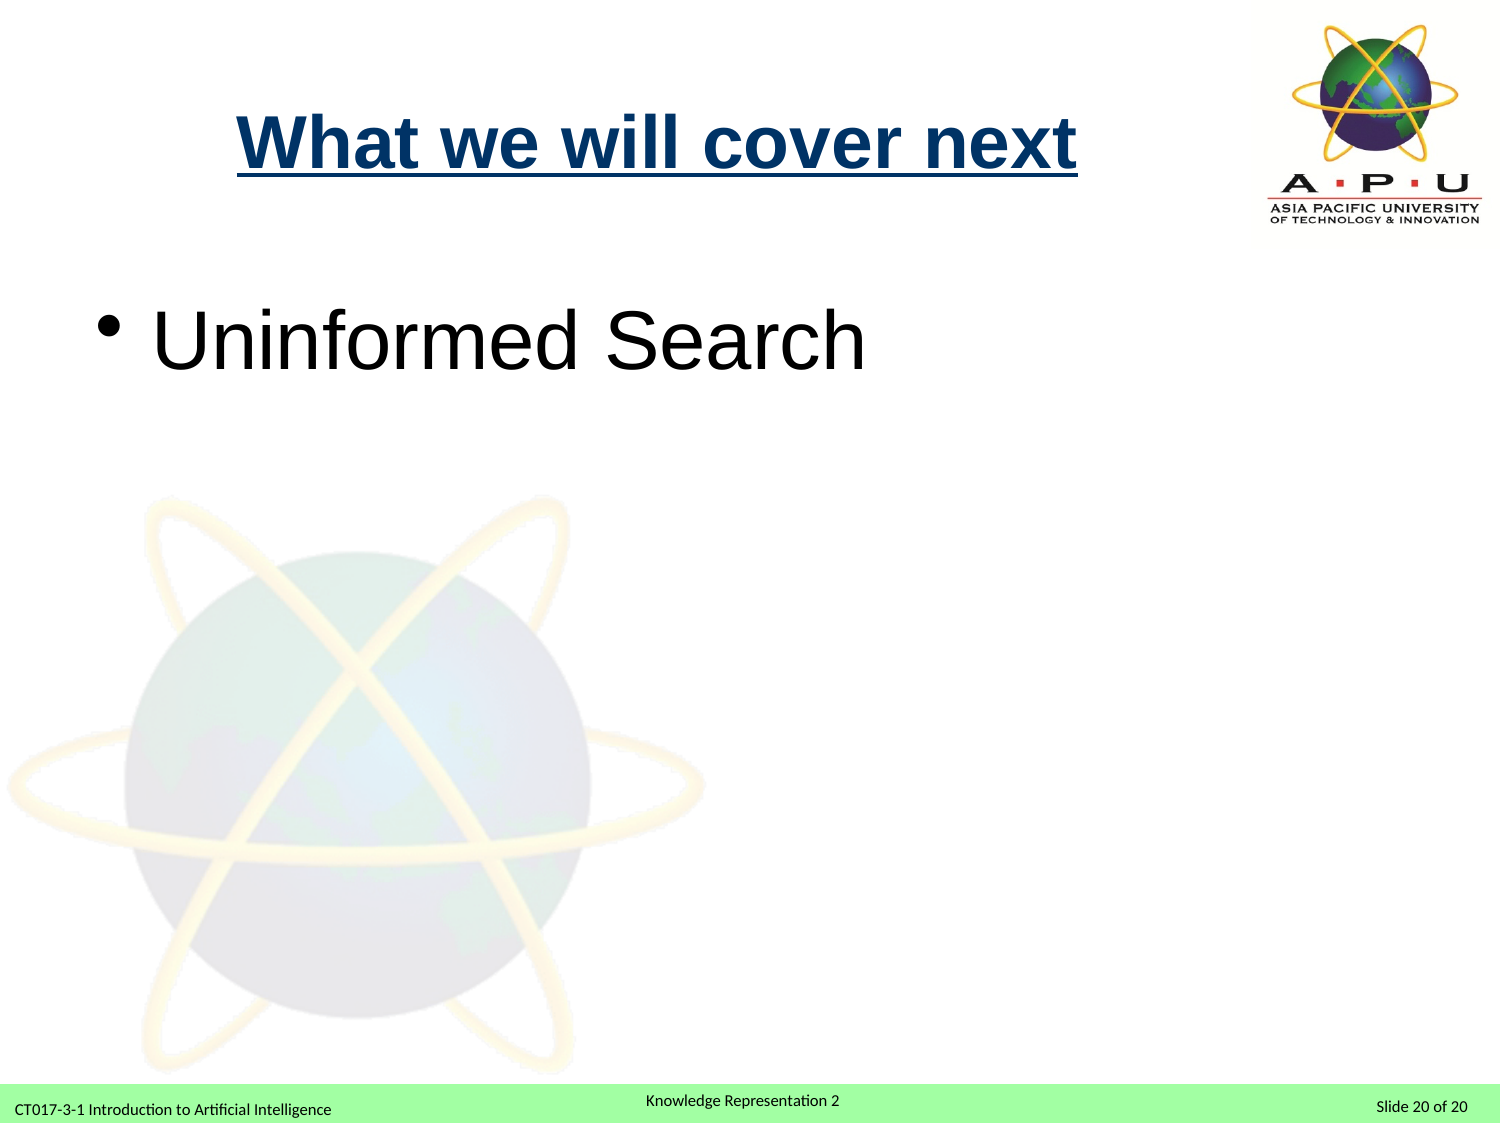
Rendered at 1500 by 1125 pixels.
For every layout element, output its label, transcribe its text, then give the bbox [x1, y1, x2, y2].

picture [1251, 0, 1500, 249]
list Uninformed Search [79, 278, 1430, 1021]
title What we will cover next [217, 37, 1098, 241]
